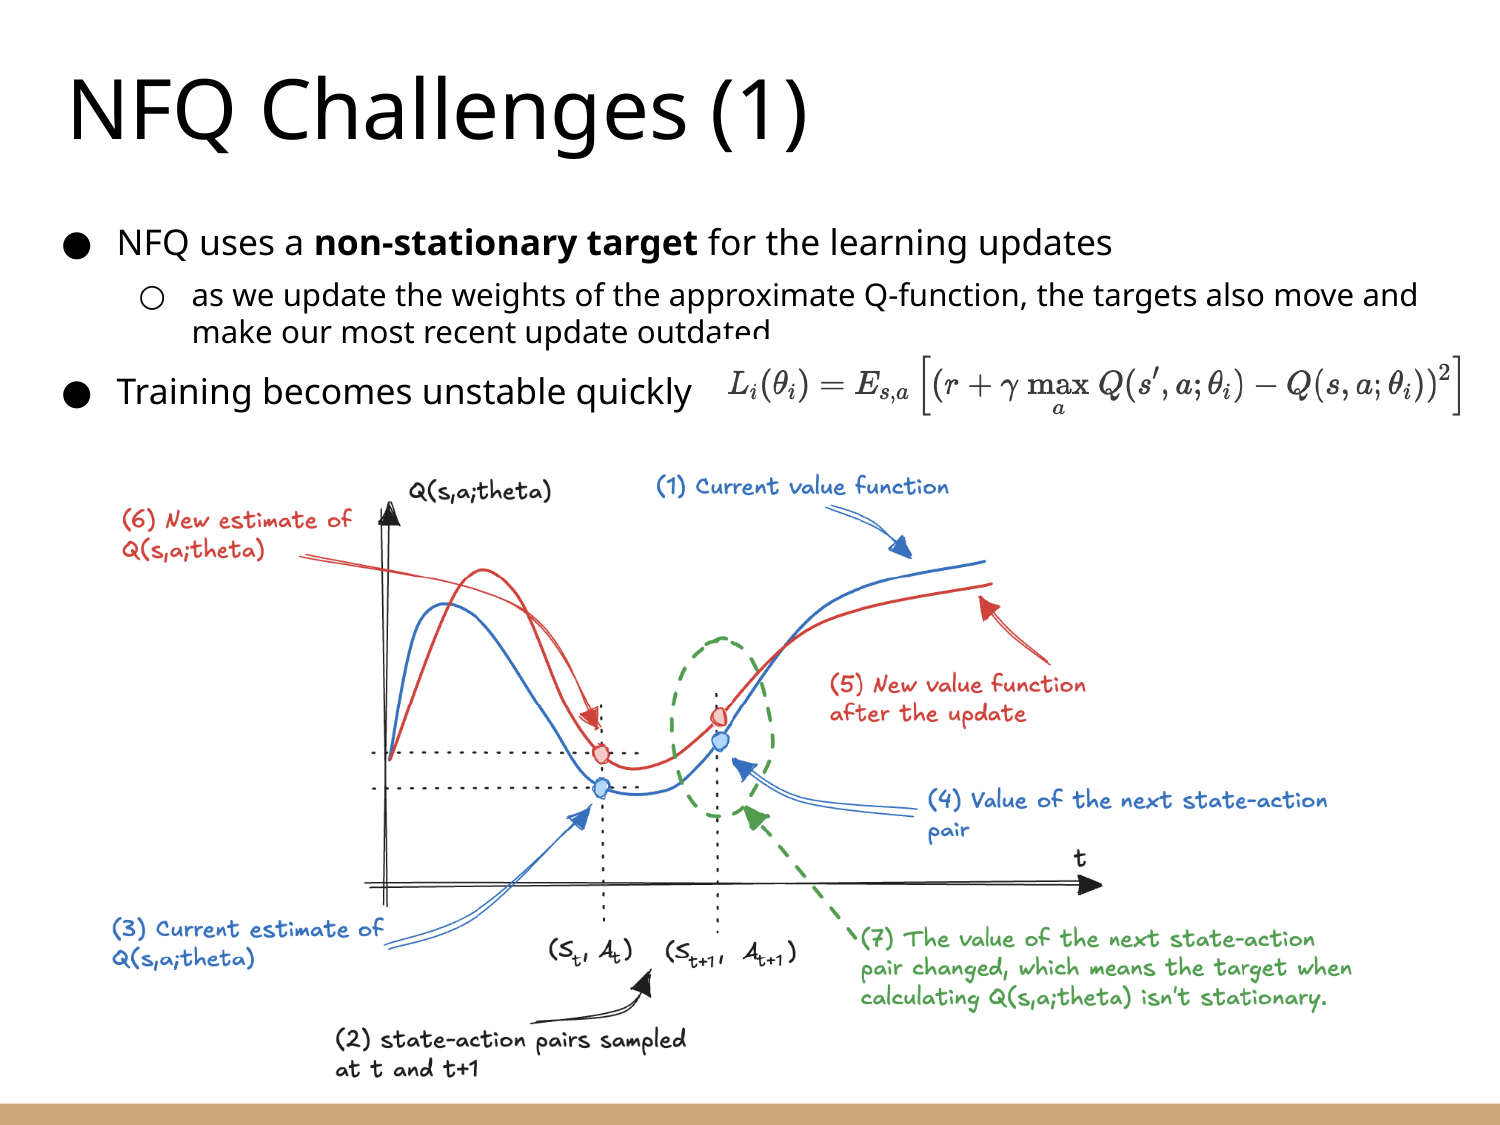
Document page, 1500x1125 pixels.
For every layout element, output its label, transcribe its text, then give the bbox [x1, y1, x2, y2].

picture [95, 450, 1371, 1084]
list NFQ uses a non-stationary target for the learning updates as we update the weights of the approximate Q-function, the targets also move and make our most recent update outdated Training becomes unstable quickly [26, 198, 1474, 1056]
title NFQ Challenges (1) [51, 69, 1449, 172]
picture [716, 339, 1474, 437]
